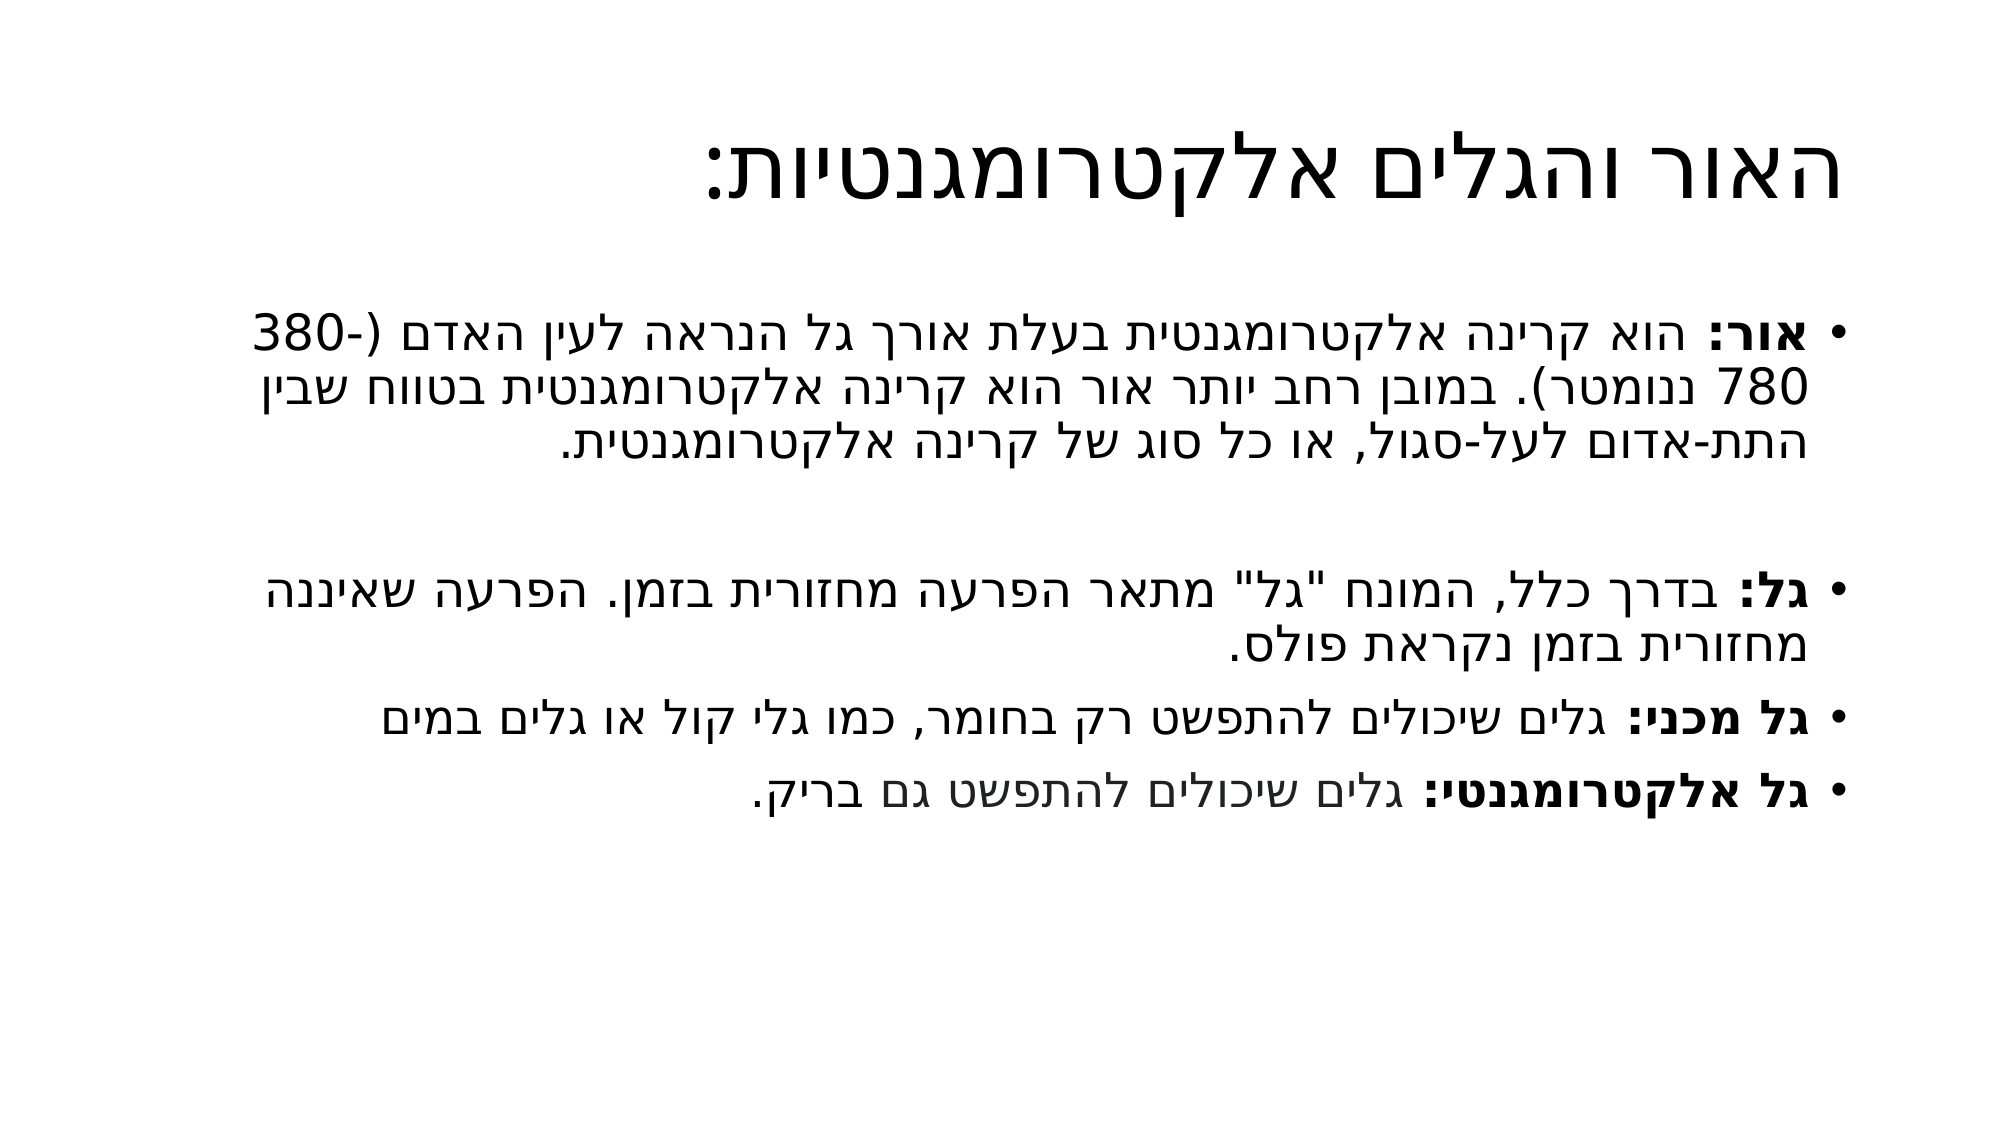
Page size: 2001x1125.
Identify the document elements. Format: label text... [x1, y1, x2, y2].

title האור והגלים אלקטרומגנטיות: [137, 59, 1863, 278]
list אור: הוא קרינה אלקטרומגנטית בעלת אורך גל הנראה לעין האדם (380-780 ננומטר). במובן רחב יותר אור הוא קרינה אלקטרומגנטית בטווח שבין התת-אדום לעל-סגול, או כל סוג של קרינה אלקטרומגנטית. גל: בדרך כלל, המונח "גל" מתאר הפרעה מחזורית בזמן. הפרעה שאיננה מחזורית בזמן נקראת פולס. גל מכני: גלים שיכולים להתפשט רק בחומר, כמו גלי קול או גלים במים גל אלקטרומגנטי: גלים שיכולים להתפשט גם בריק. [137, 299, 1863, 1014]
